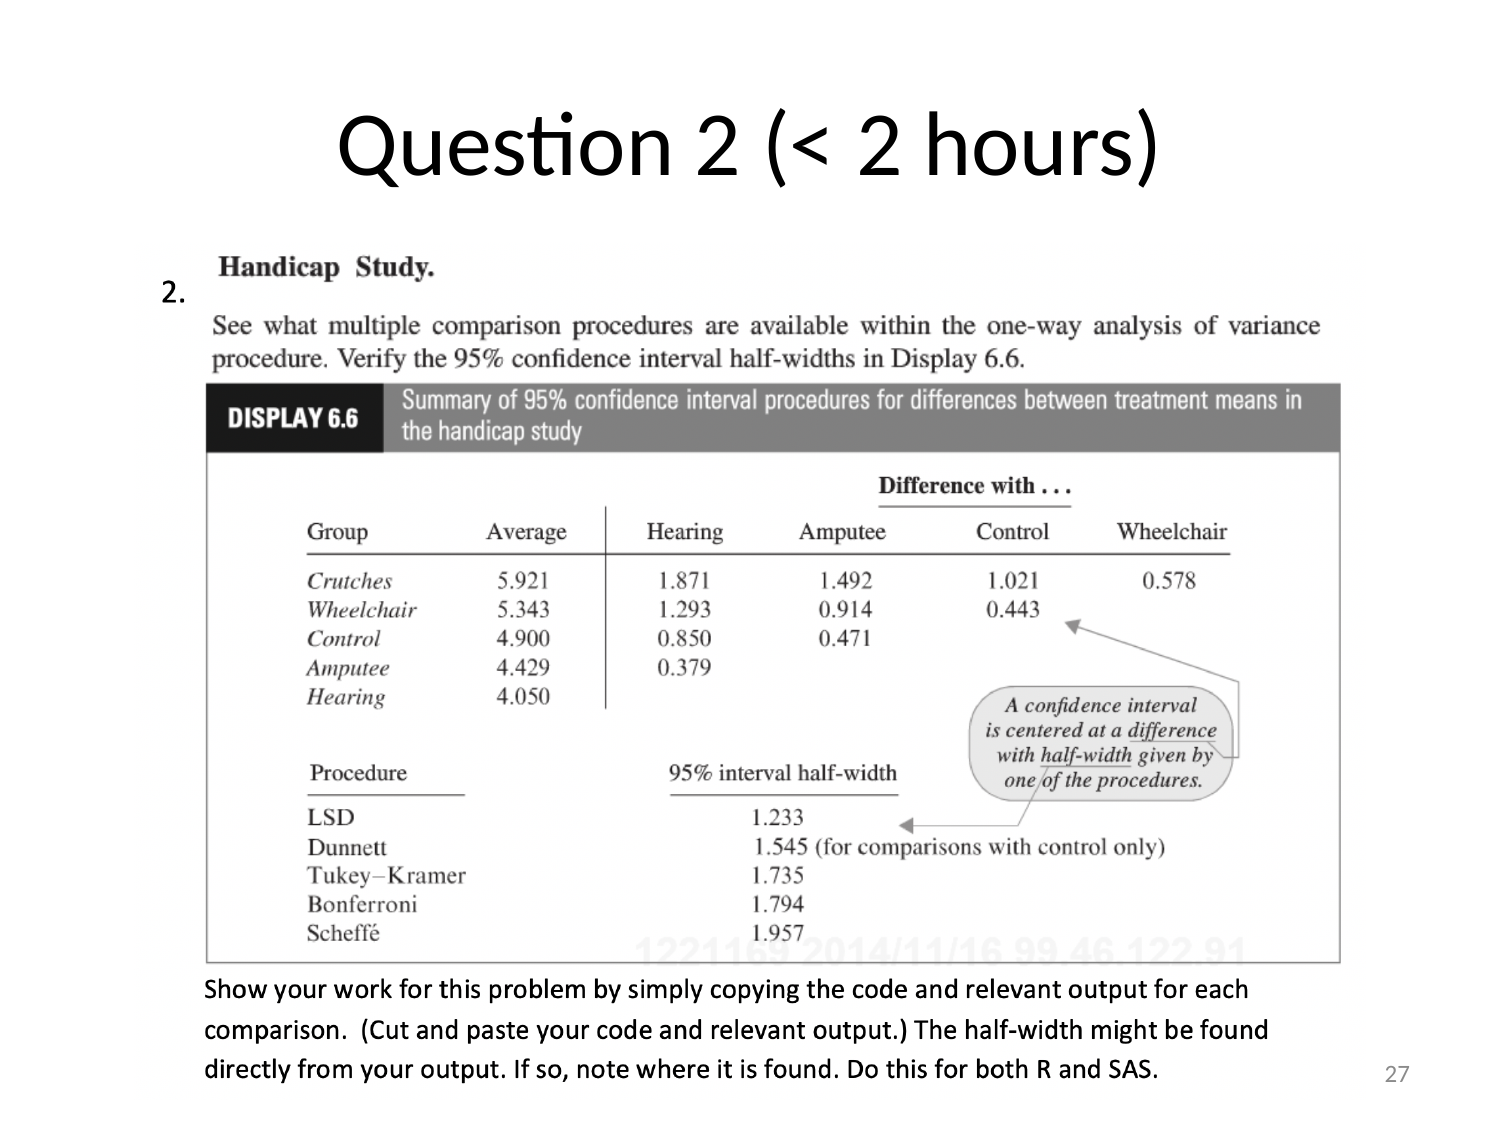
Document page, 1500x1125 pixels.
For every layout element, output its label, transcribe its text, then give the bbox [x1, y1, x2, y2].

slide_number 27 [1370, 1042, 1425, 1103]
picture [134, 241, 1366, 1100]
title Question 2 (< 2 hours) [75, 45, 1425, 233]
